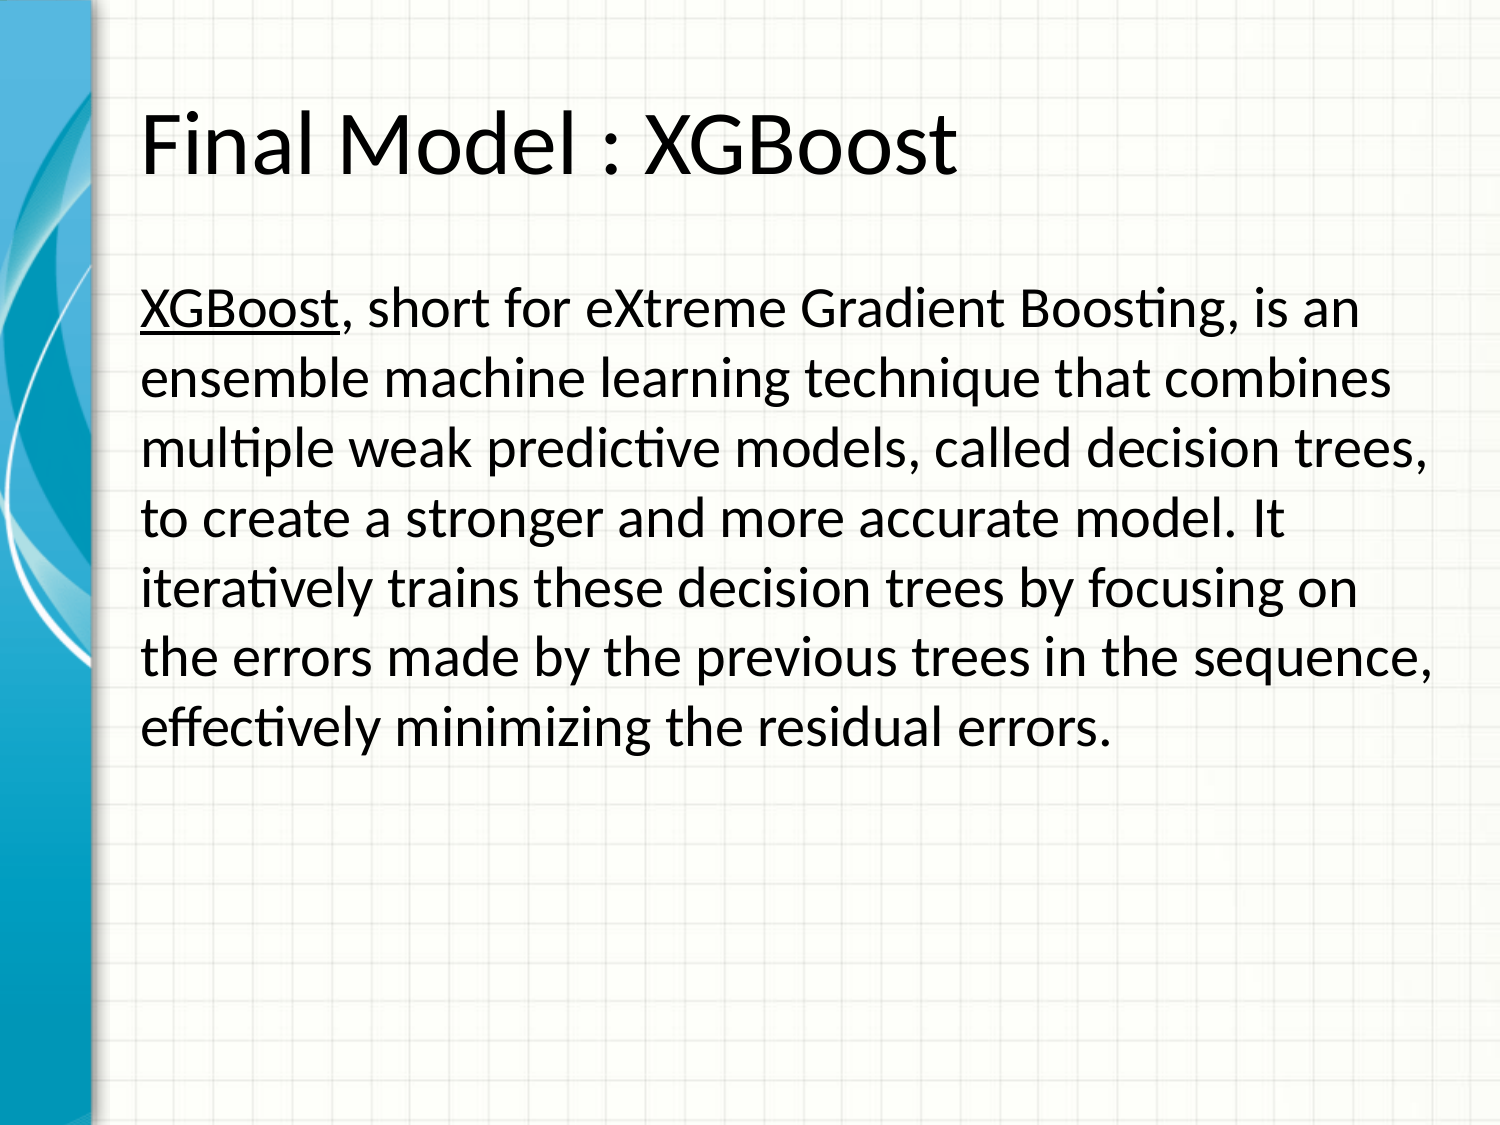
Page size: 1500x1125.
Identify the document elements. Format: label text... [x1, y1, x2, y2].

list XGBoost, short for eXtreme Gradient Boosting, is an ensemble machine learning technique that combines multiple weak predictive models, called decision trees, to create a stronger and more accurate model. It iteratively trains these decision trees by focusing on the errors made by the previous trees in the sequence, effectively minimizing the residual errors. [125, 261, 1450, 967]
picture [0, 0, 1500, 1125]
title Final Model : XGBoost [125, 44, 1450, 232]
